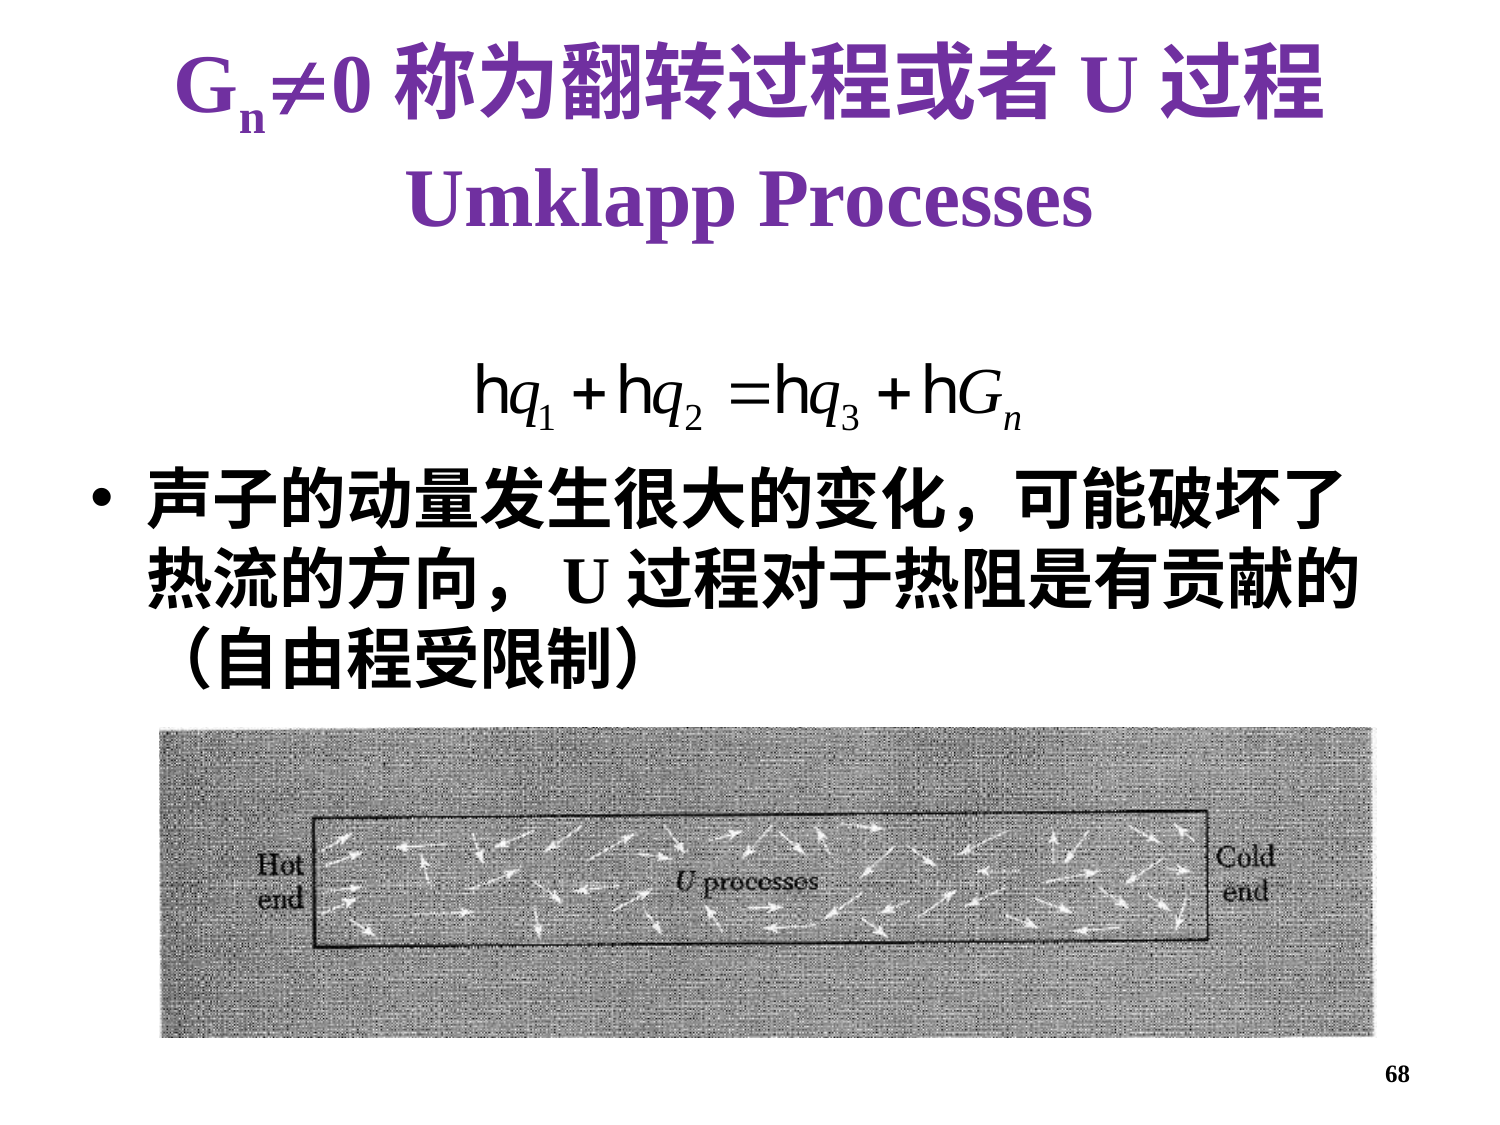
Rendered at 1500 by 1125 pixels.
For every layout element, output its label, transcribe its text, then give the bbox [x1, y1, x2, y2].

title Gn0称为翻转过程或者U过程 Umklapp Processes [75, 42, 1425, 231]
slide_number 68 [1074, 1042, 1425, 1103]
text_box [465, 347, 1035, 447]
picture [159, 727, 1378, 1038]
list 声子的动量发生很大的变化，可能破坏了热流的方向，U过程对于热阻是有贡献的（自由程受限制） [75, 262, 1425, 1005]
